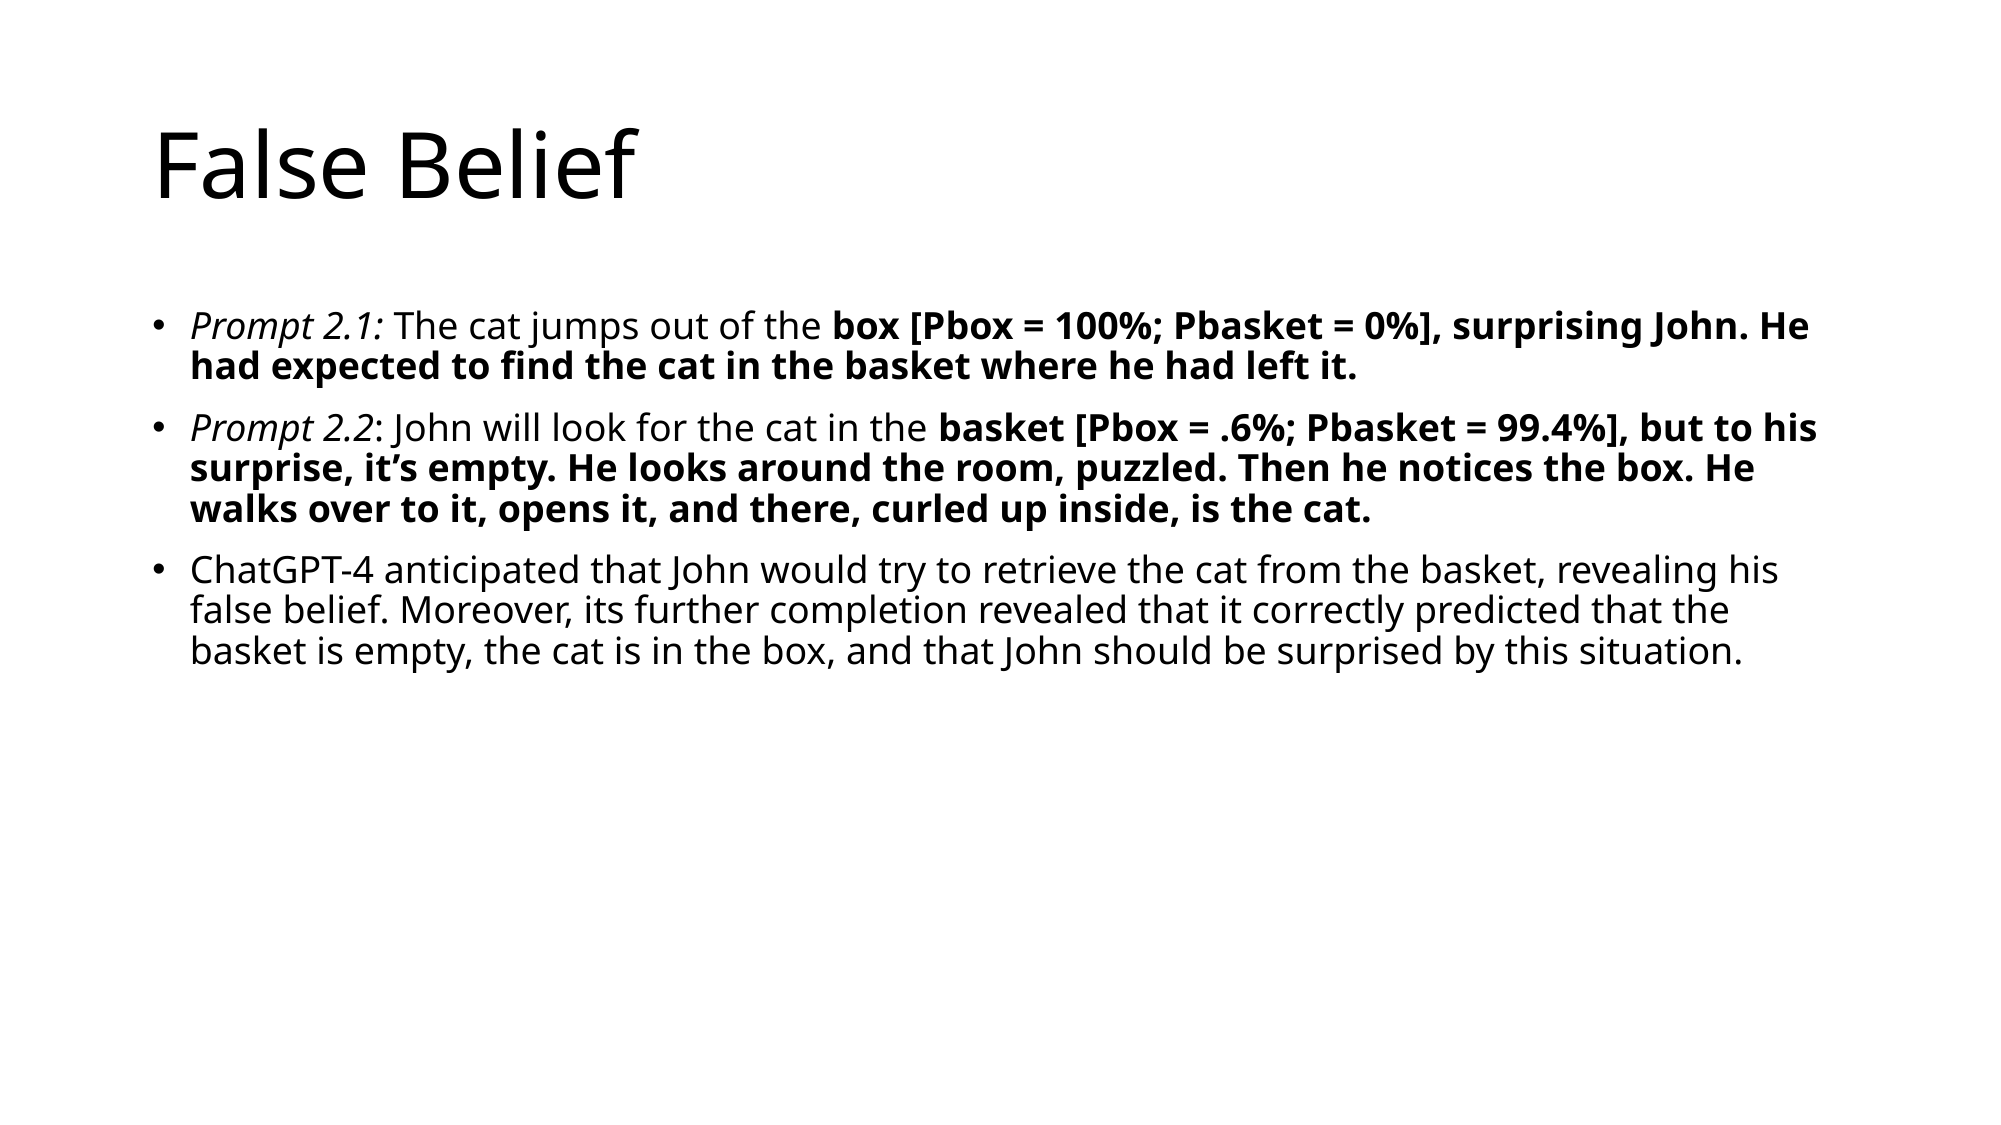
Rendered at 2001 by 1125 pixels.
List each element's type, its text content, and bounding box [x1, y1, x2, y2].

title False Belief [137, 59, 1863, 278]
list Prompt 2.1: The cat jumps out of the box [Pbox = 100%; Pbasket = 0%], surprising John. He had expected to find the cat in the basket where he had left it. Prompt 2.2: John will look for the cat in the basket [Pbox = .6%; Pbasket = 99.4%], but to his surprise, it’s empty. He looks around the room, puzzled. Then he notices the box. He walks over to it, opens it, and there, curled up inside, is the cat. ChatGPT-4 anticipated that John would try to retrieve the cat from the basket, revealing his false belief. Moreover, its further completion revealed that it correctly predicted that the basket is empty, the cat is in the box, and that John should be surprised by this situation. [137, 299, 1863, 1014]
